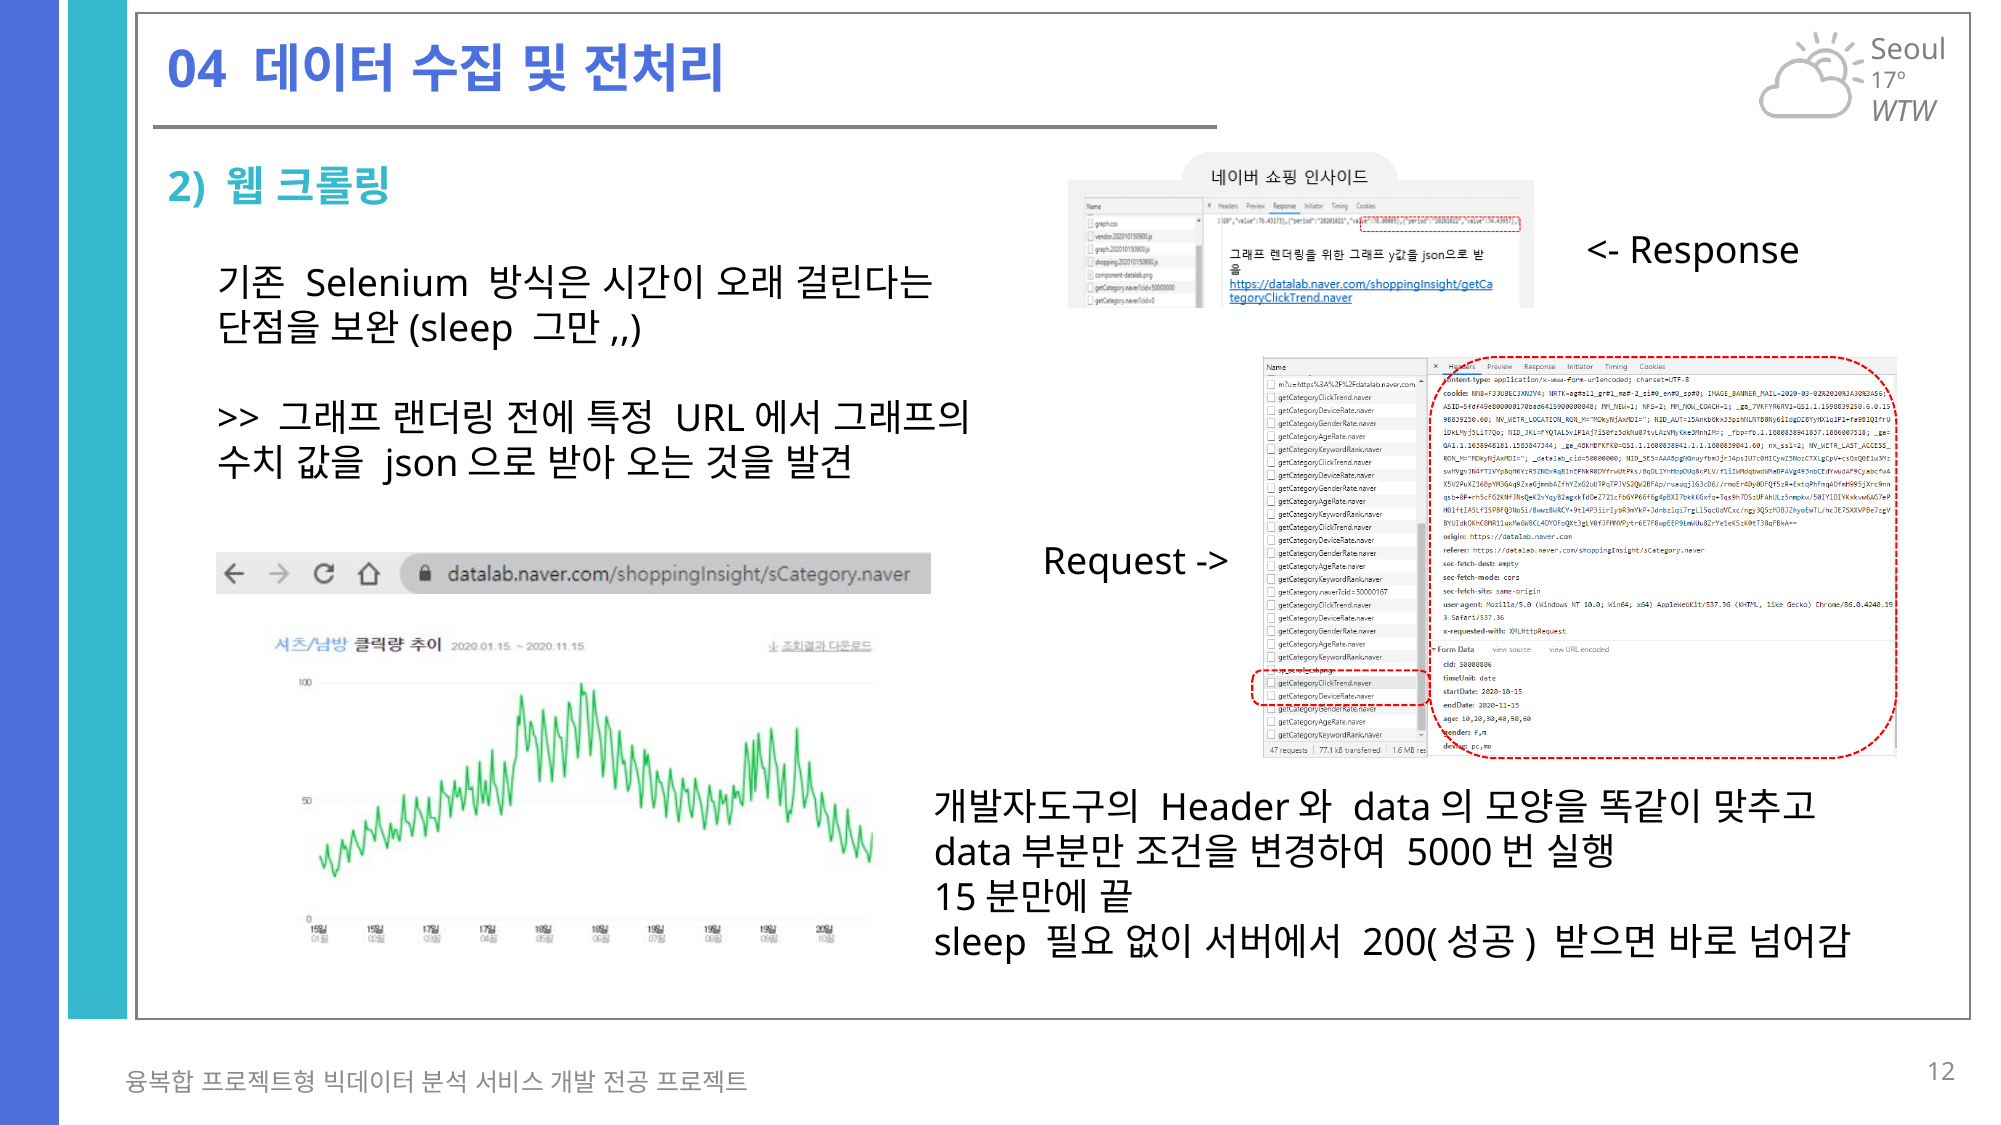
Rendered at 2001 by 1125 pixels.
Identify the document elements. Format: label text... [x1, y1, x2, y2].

text_box [1251, 669, 1263, 707]
text_box Request -> [1027, 529, 1263, 590]
picture [1068, 152, 1534, 308]
title 04 데이터 수집 및 전처리 [153, 35, 1118, 109]
text_box <- Response [1571, 218, 1828, 278]
picture [215, 552, 931, 594]
picture [243, 605, 904, 995]
text_box 개발자도구의 Header와 data의 모양을 똑같이 맞추고 data부분만 조건을 변경하여 5000번 실행 15분만에 끝 sleep 필요 없이 서버에서 200(성공) 받으면 바로 넘어감 [919, 775, 1884, 971]
picture [1263, 356, 1897, 758]
text_box 기존 Selenium 방식은 시간이 오래 걸린다는 단점을 보완(sleep 그만,,) >> 그래프 랜더링 전에 특정 URL에서 그래프의 수치 값을 json으로 받아 오는 것을 발견 [202, 252, 1000, 537]
footer 융복합 프로젝트형 빅데이터 분석 서비스 개발 전공 프로젝트 [62, 1051, 813, 1112]
slide_number 12 [1520, 1042, 1971, 1103]
text_box 2) 웹 크롤링 [152, 152, 555, 218]
